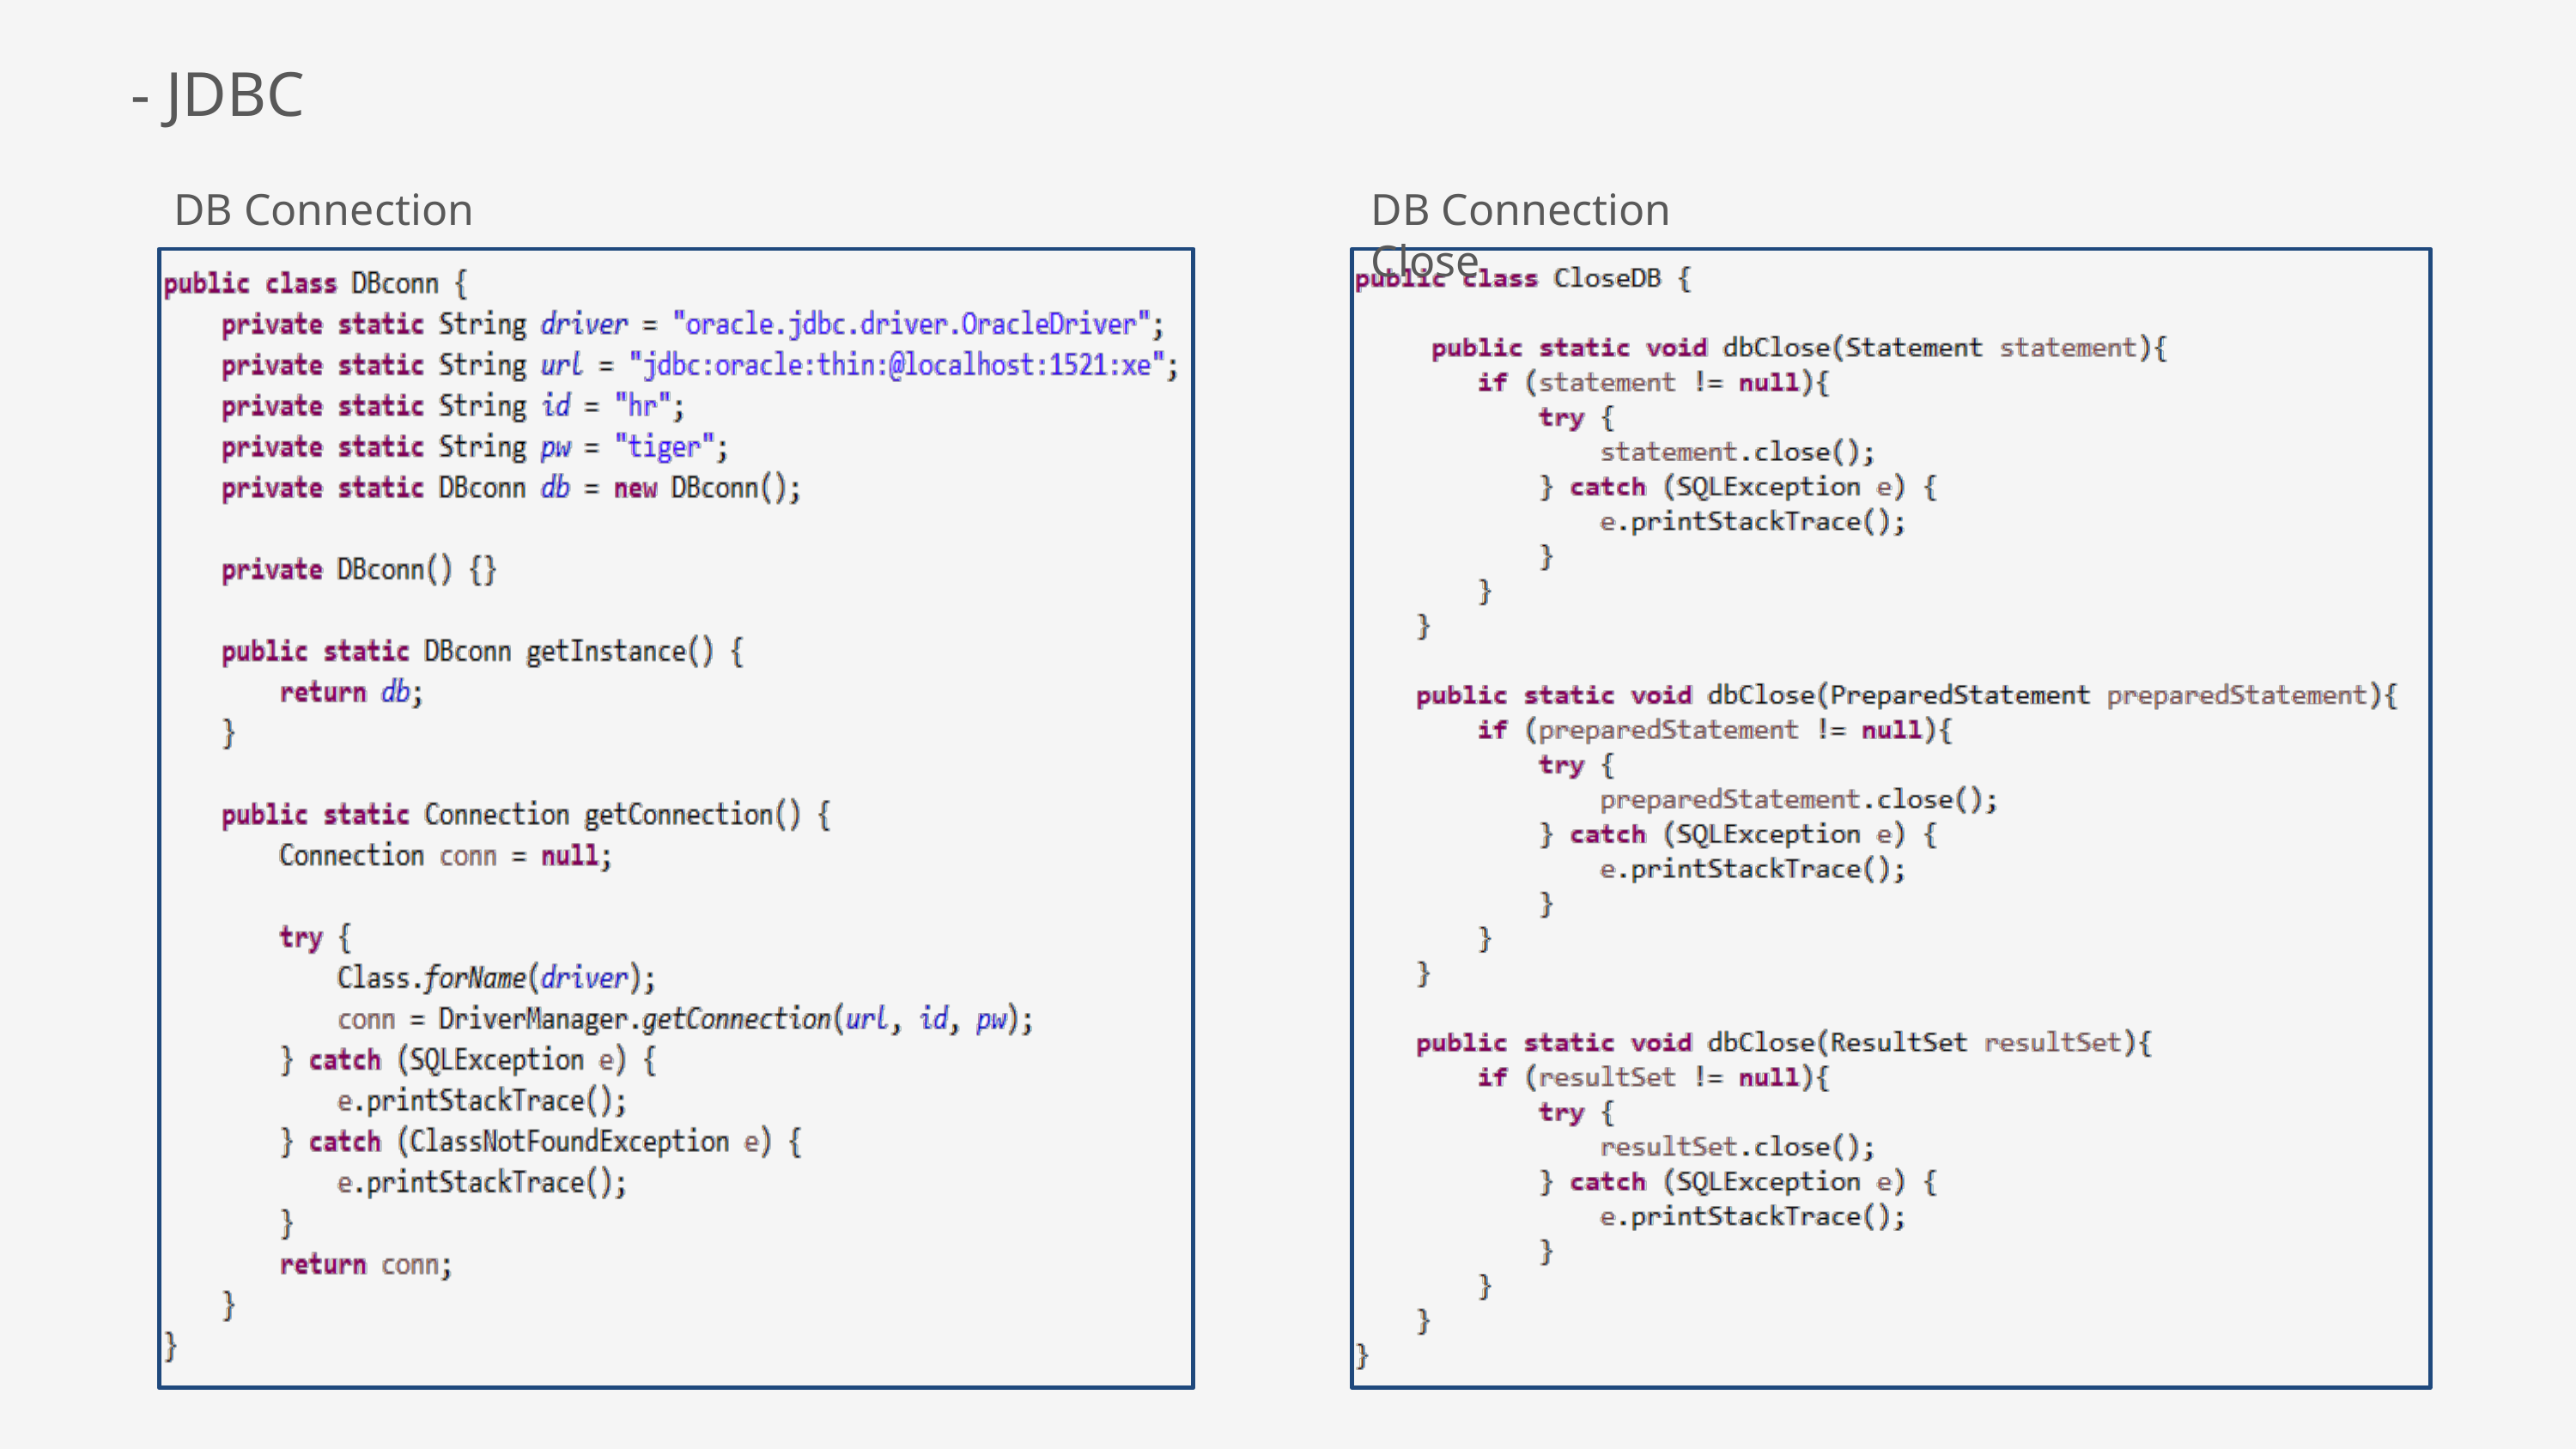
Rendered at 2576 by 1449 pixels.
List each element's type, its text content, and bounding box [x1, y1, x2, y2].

text_box DB Connection Close [1358, 175, 1777, 241]
text_box - JDBC [118, 49, 1042, 137]
picture [1353, 250, 2429, 1386]
picture [161, 250, 1192, 1386]
text_box DB Connection [161, 175, 580, 227]
